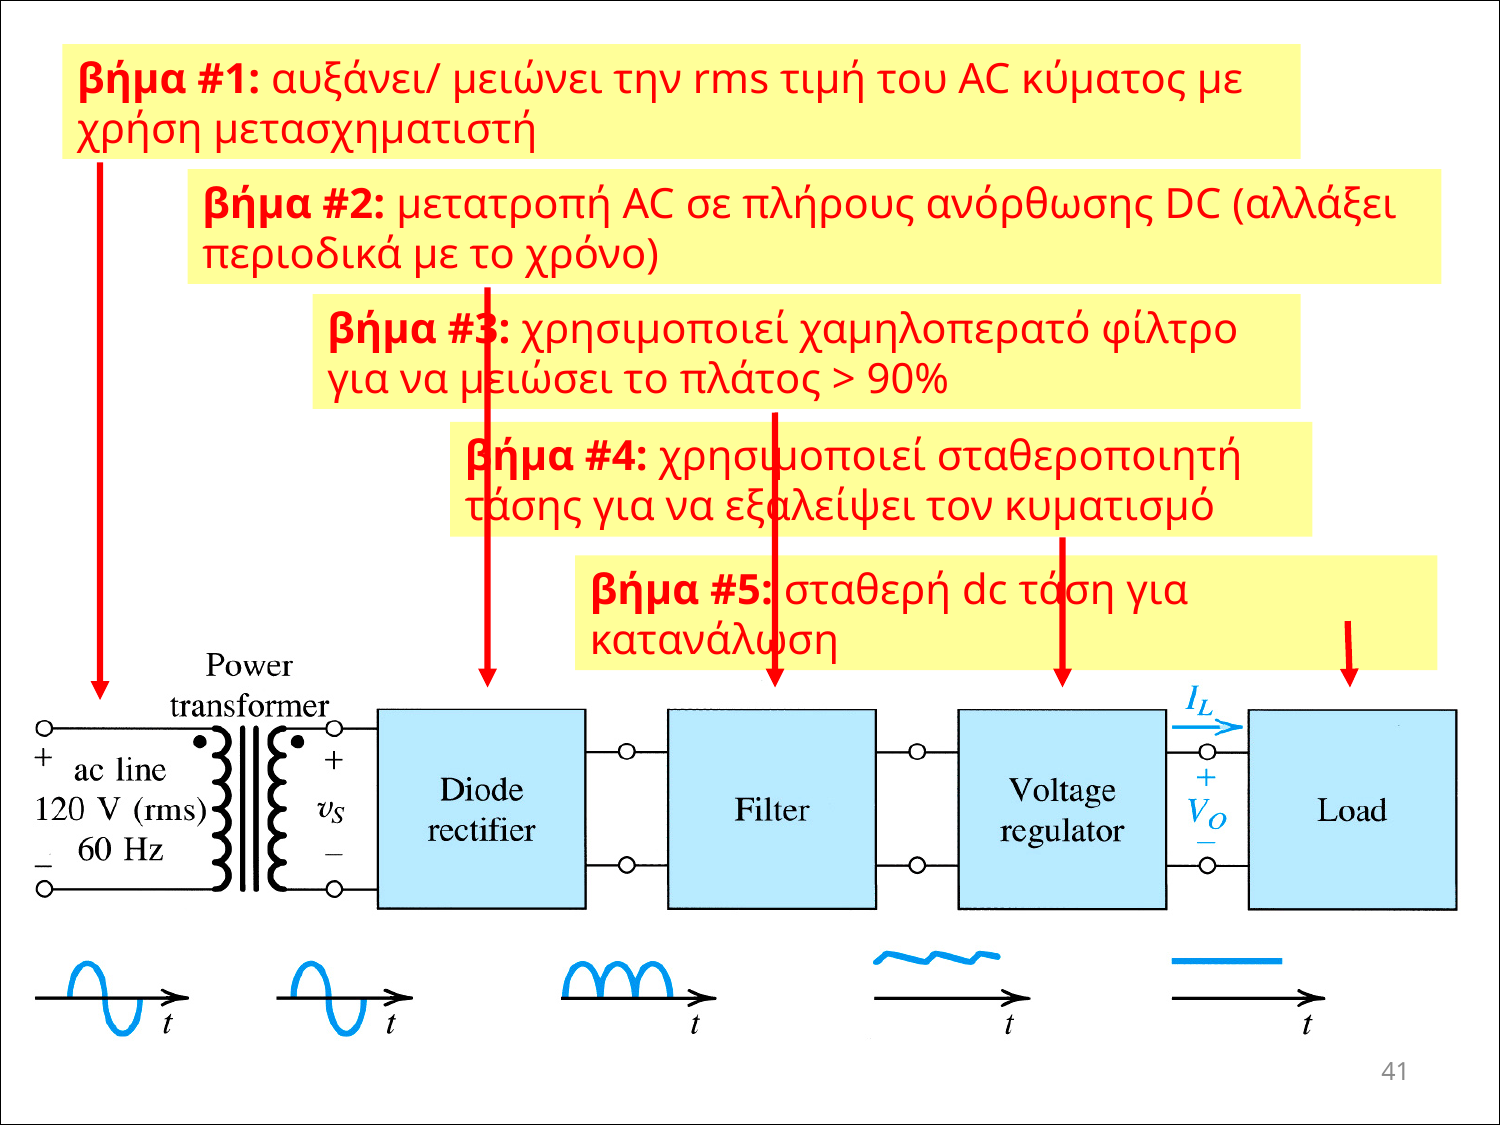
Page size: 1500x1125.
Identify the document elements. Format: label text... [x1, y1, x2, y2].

text_box βήμα #4: χρησιμοποιεί σταθεροποιητή τάσης για να εξαλείψει τον κυματισμό [776, 421, 1313, 537]
text_box [0, 0, 1500, 1125]
text_box βήμα #1: αυξάνει/ μειώνει την rms τιμή του AC κύματος με χρήση μετασχηματιστή [62, 44, 1301, 159]
text_box βήμα #5: σταθερή dc τάση για κατανάλωση [1063, 555, 1438, 648]
text_box βήμα #5: σταθερή dc τάση για κατανάλωση [776, 555, 1062, 648]
text_box βήμα #3: χρησιμοποιεί χαμηλοπερατό φίλτρο για να μειώσει το πλάτος > 90% [312, 294, 487, 409]
text_box βήμα #4: χρησιμοποιεί σταθεροποιητή τάσης για να εξαλείψει τον κυματισμό [450, 421, 487, 537]
picture [24, 649, 1463, 1061]
slide_number 41 [1074, 1069, 1425, 1103]
text_box βήμα #4: χρησιμοποιεί σταθεροποιητή τάσης για να εξαλείψει τον κυματισμό [488, 421, 774, 537]
text_box βήμα #2: μετατροπή AC σε πλήρους ανόρθωσης DC (αλλάξει περιοδικά με το χρόνο) [187, 169, 1442, 284]
text_box βήμα #5: σταθερή dc τάση για κατανάλωση [575, 555, 774, 648]
text_box βήμα #3: χρησιμοποιεί χαμηλοπερατό φίλτρο για να μειώσει το πλάτος > 90% [488, 294, 1301, 409]
